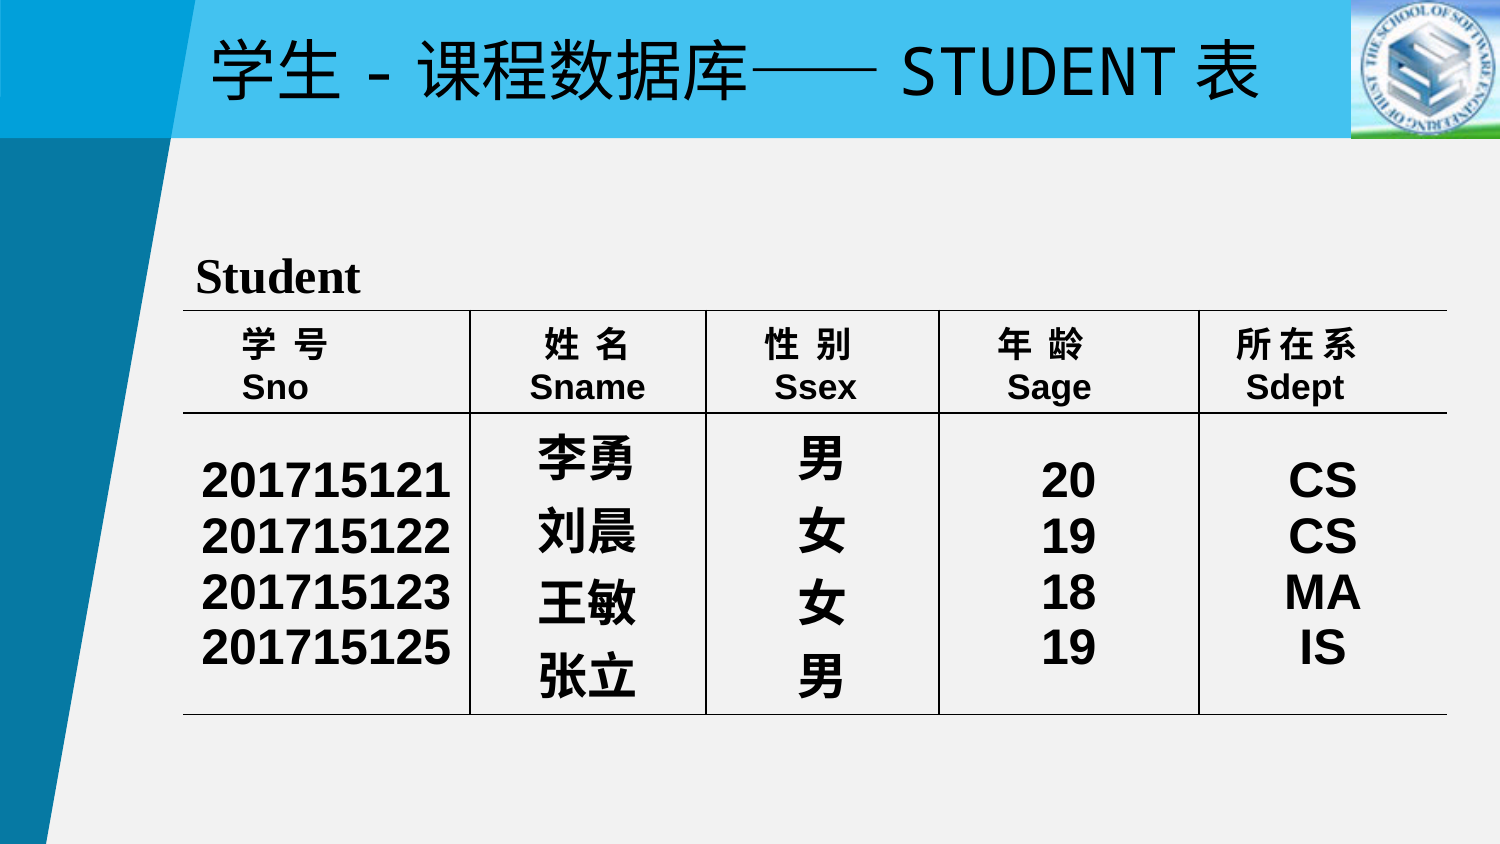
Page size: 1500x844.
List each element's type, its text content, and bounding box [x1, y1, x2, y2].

table_cell 李勇 刘晨 王敏 张立 [471, 414, 705, 714]
title 学生-课程数据库——Student表 [194, 0, 1311, 139]
table_cell 201715121 201715122 201715123 201715125 [183, 414, 469, 714]
table_cell CS CS MA IS [1200, 414, 1447, 714]
picture [1351, 0, 1500, 139]
text_box Student [180, 235, 393, 311]
table_cell 20 19 18 19 [940, 414, 1198, 714]
table_header 所 在 系 Sdept [1200, 311, 1447, 412]
table_header 姓 名 Sname [471, 311, 705, 412]
table_header 性 别 Ssex [707, 311, 938, 412]
table_header 学 号 Sno [183, 311, 469, 412]
table_cell 男 女 女 男 [707, 414, 938, 714]
table_header 年 龄 Sage [940, 311, 1198, 412]
